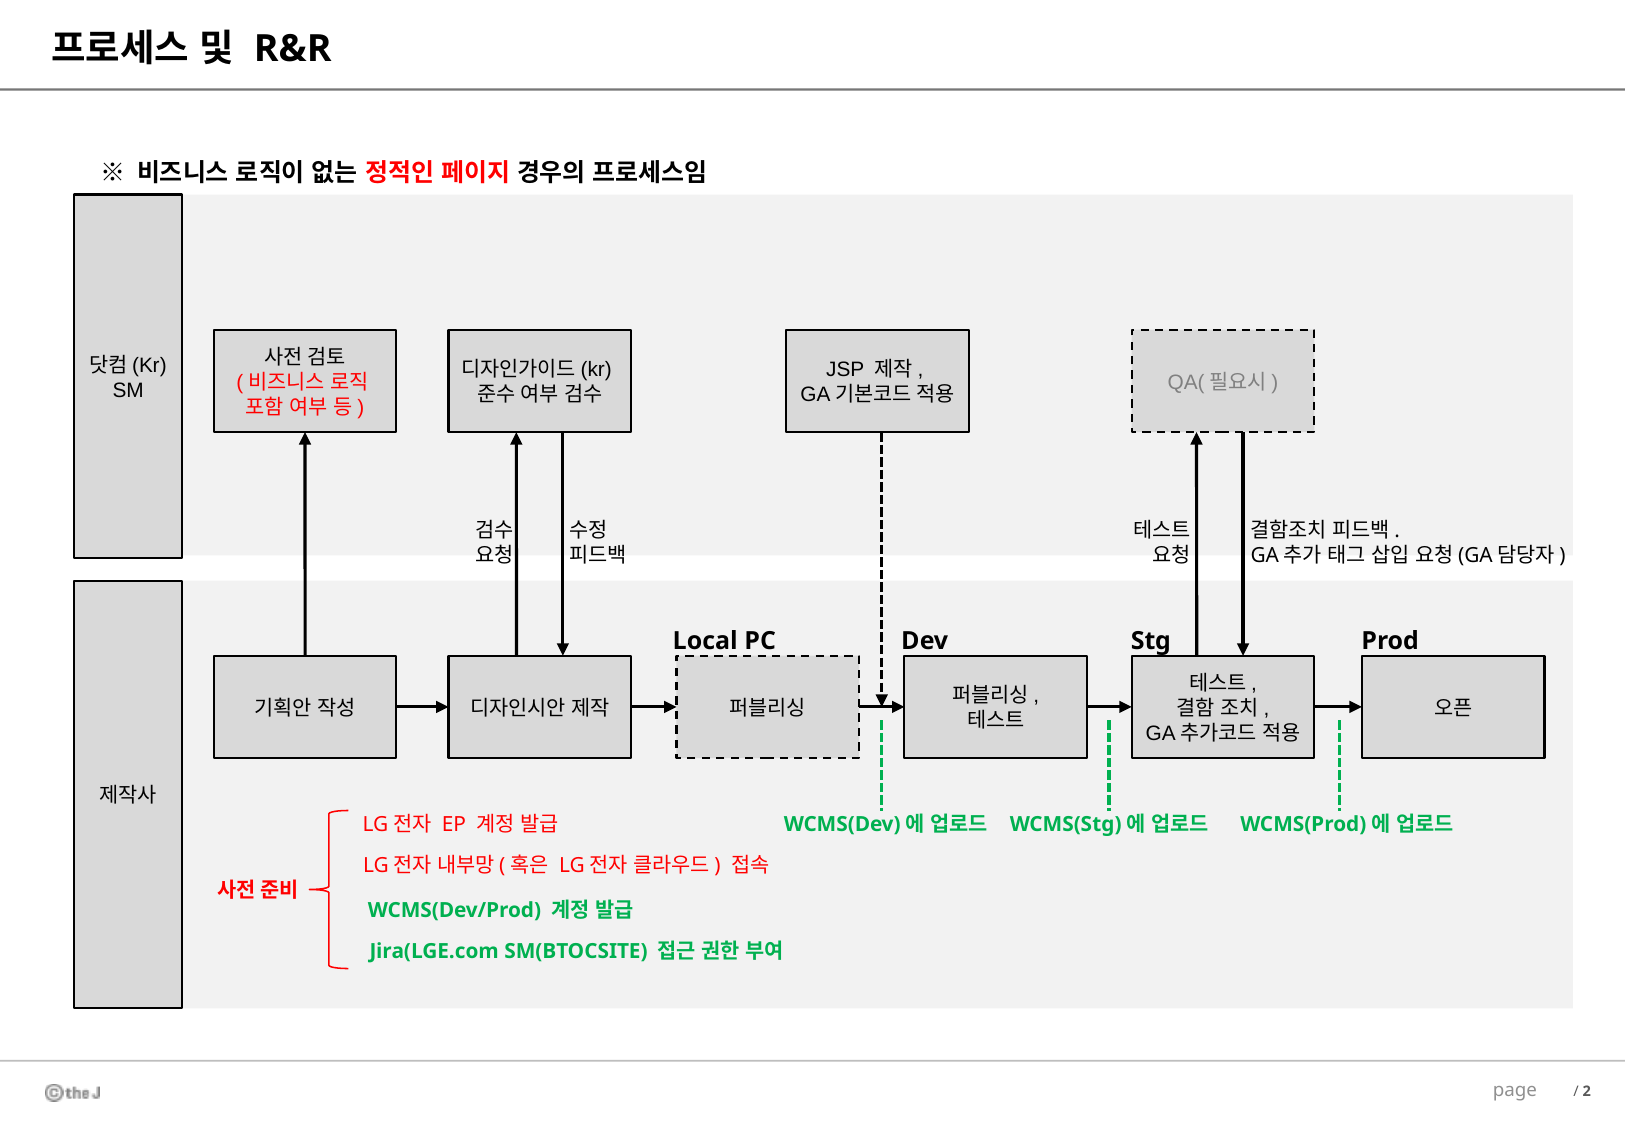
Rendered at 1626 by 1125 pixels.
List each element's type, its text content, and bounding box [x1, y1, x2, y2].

text_box 검수 요청 [475, 516, 510, 567]
text_box 퍼블리싱, 테스트 [902, 654, 1089, 760]
text_box 디자인가이드(kr) 준수 여부 검수 [446, 328, 633, 434]
text_box 디자인시안 제작 [446, 654, 633, 760]
text_box WCMS(Prod)에 업로드 [1240, 810, 1454, 836]
text_box 제작사 [72, 579, 184, 1010]
text_box [184, 192, 1575, 557]
text_box 결함조치 피드백. GA추가 태그 삽입 요청(GA담당자) [1250, 516, 1566, 567]
text_box LG전자 내부망(혹은 LG전자 클라우드) 접속 [363, 851, 770, 878]
text_box WCMS(Dev)에 업로드 [783, 810, 988, 836]
text_box Stg [1130, 624, 1172, 655]
text_box JSP 제작, GA기본코드 적용 [784, 328, 971, 434]
text_box 테스트 요청 [1133, 516, 1191, 567]
text_box [308, 809, 349, 970]
text_box [184, 579, 1575, 1010]
text_box WCMS(Dev/Prod) 계정 발급 [367, 896, 634, 922]
text_box 사전 준비 [217, 876, 299, 902]
text_box QA(필요시) [1130, 328, 1316, 434]
text_box 기획안 작성 [212, 654, 399, 760]
text_box ※ 비즈니스 로직이 없는 정적인 페이지 경우의 프로세스임 [100, 156, 709, 187]
text_box Prod [1361, 624, 1419, 655]
text_box Jira(LGE.com SM(BTOCSITE) 접근 권한 부여 [369, 937, 784, 964]
text_box 사전 검토 (비즈니스 로직 포함 여부 등) [212, 328, 398, 434]
text_box Local PC [672, 624, 777, 655]
text_box Dev [901, 624, 949, 655]
text_box 닷컴(Kr) SM [72, 192, 184, 560]
text_box 퍼블리싱 [674, 654, 861, 760]
list 프로세스 및 R&R [36, 17, 1610, 88]
text_box 오픈 [1360, 654, 1547, 760]
picture [45, 1084, 100, 1102]
text_box 테스트, 결함 조치, GA추가코드 적용 [1130, 654, 1316, 760]
text_box 수정 피드백 [569, 516, 627, 567]
text_box LG전자 EP 계정 발급 [362, 810, 559, 836]
text_box WCMS(Stg)에 업로드 [1009, 810, 1209, 836]
